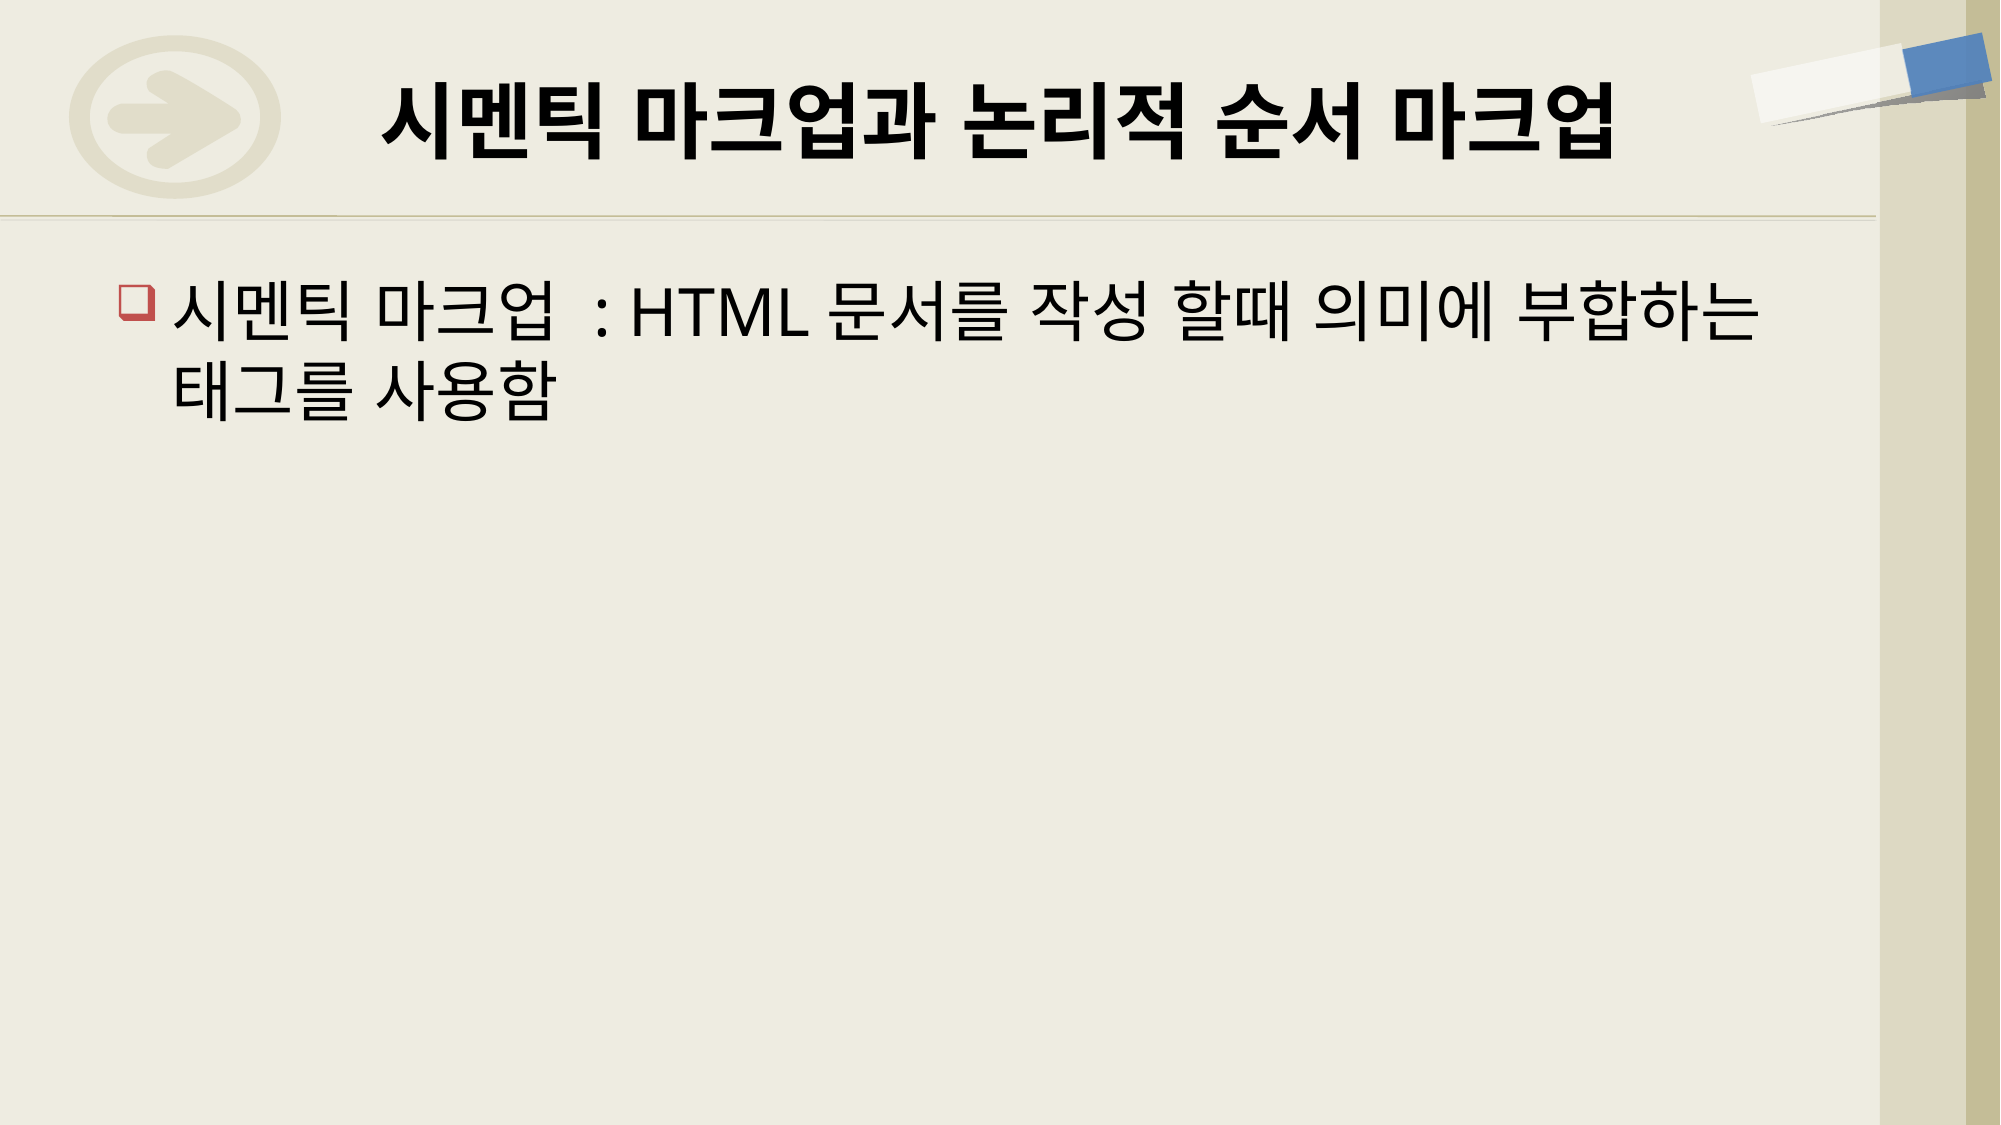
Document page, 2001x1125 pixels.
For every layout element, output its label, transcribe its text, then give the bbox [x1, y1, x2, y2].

title 시멘틱 마크업과 논리적 순서 마크업 [99, 24, 1900, 213]
list 시멘틱 마크업 : HTML문서를 작성 할때 의미에 부합하는 태그를 사용함 [99, 262, 1874, 1005]
